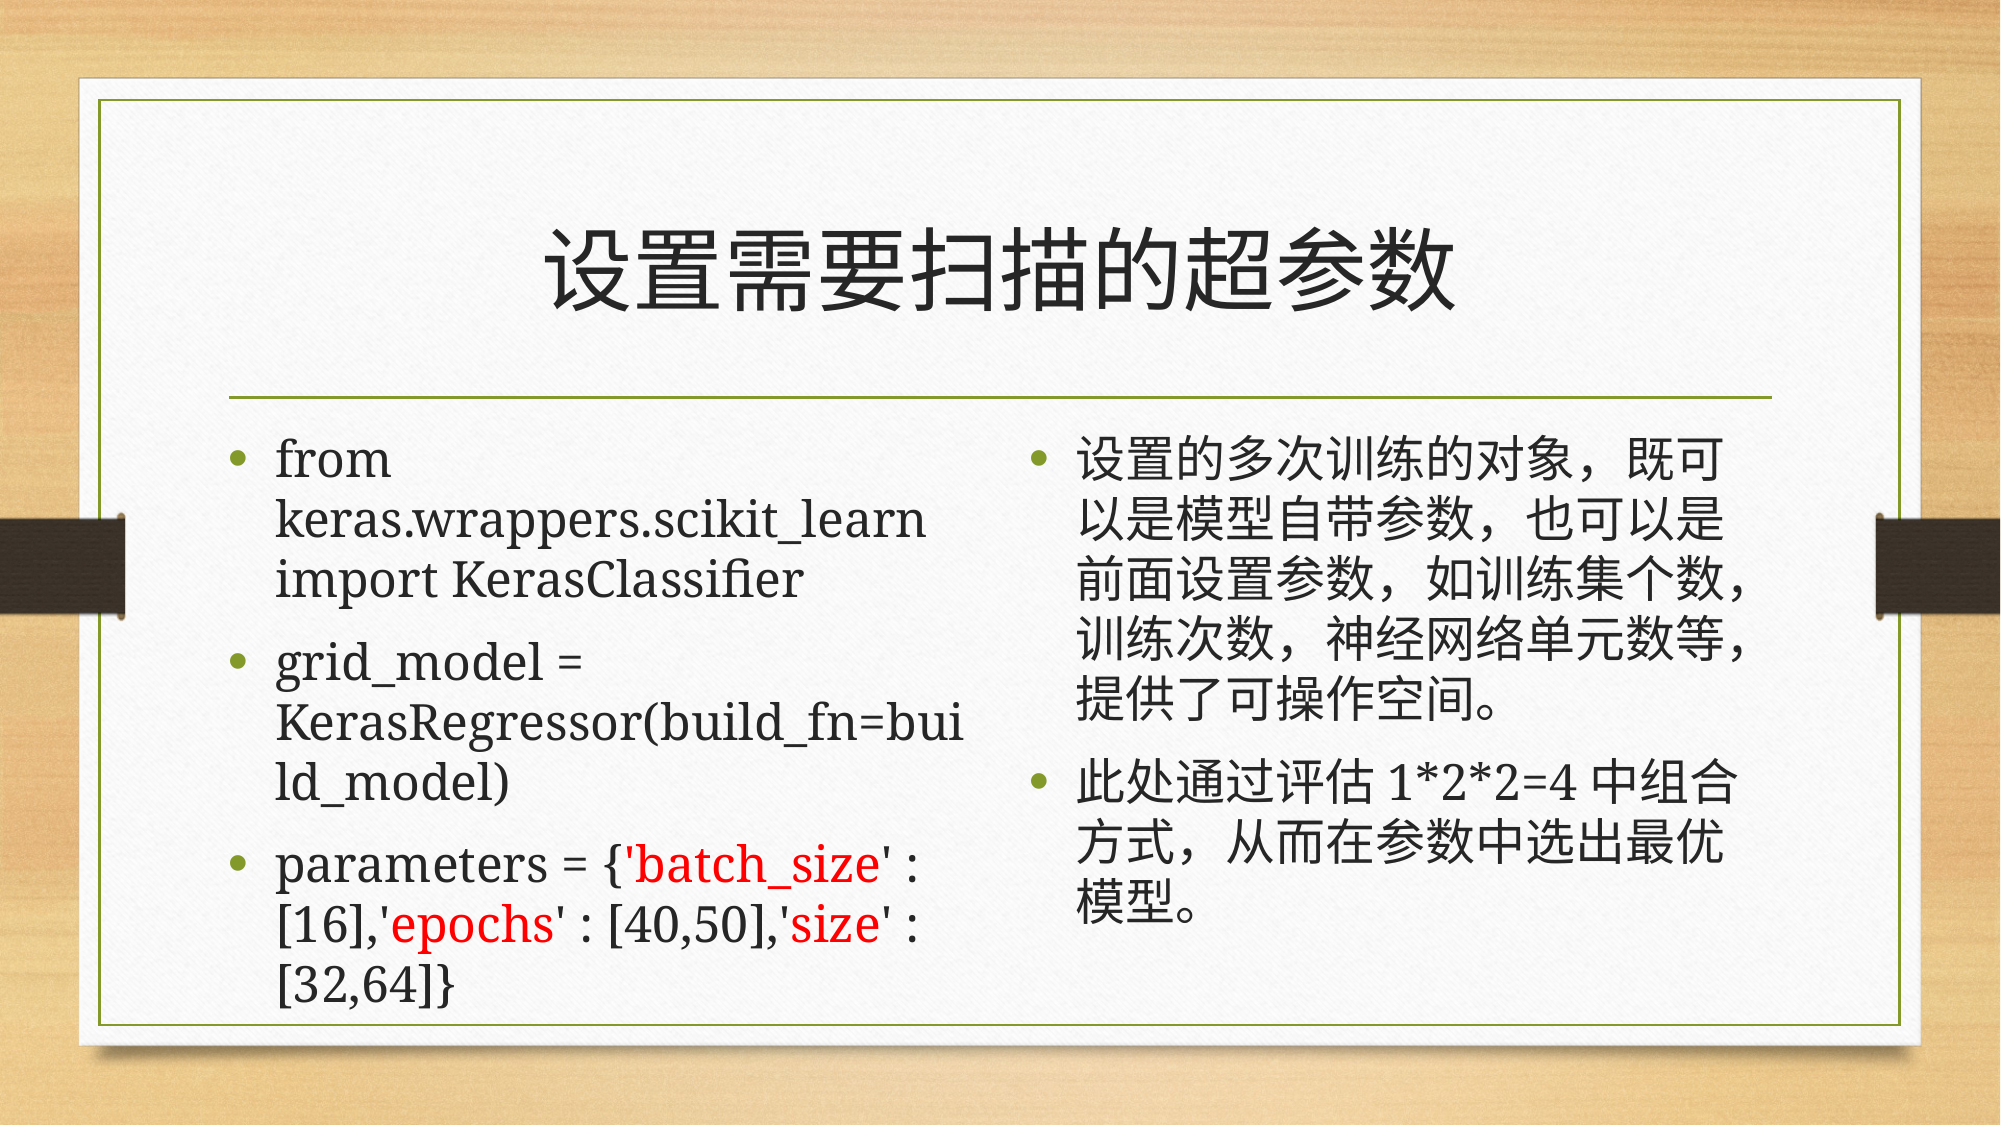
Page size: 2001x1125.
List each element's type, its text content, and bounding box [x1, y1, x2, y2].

title 设置需要扫描的超参数 [212, 161, 1788, 375]
picture [0, 0, 2001, 1125]
list 设置的多次训练的对象，既可以是模型自带参数，也可以是前面设置参数，如训练集个数，训练次数，神经网络单元数等，提供了可操作空间。 此处通过评估1*2*2=4中组合方式，从而在参数中选出最优模型。 [1013, 420, 1788, 963]
list from keras.wrappers.scikit_learn import KerasClassifier grid_model = KerasRegressor(build_fn=build_model) parameters = {'batch_size' : [16],'epochs' : [40,50],'size' : [32,64]} [213, 420, 987, 963]
